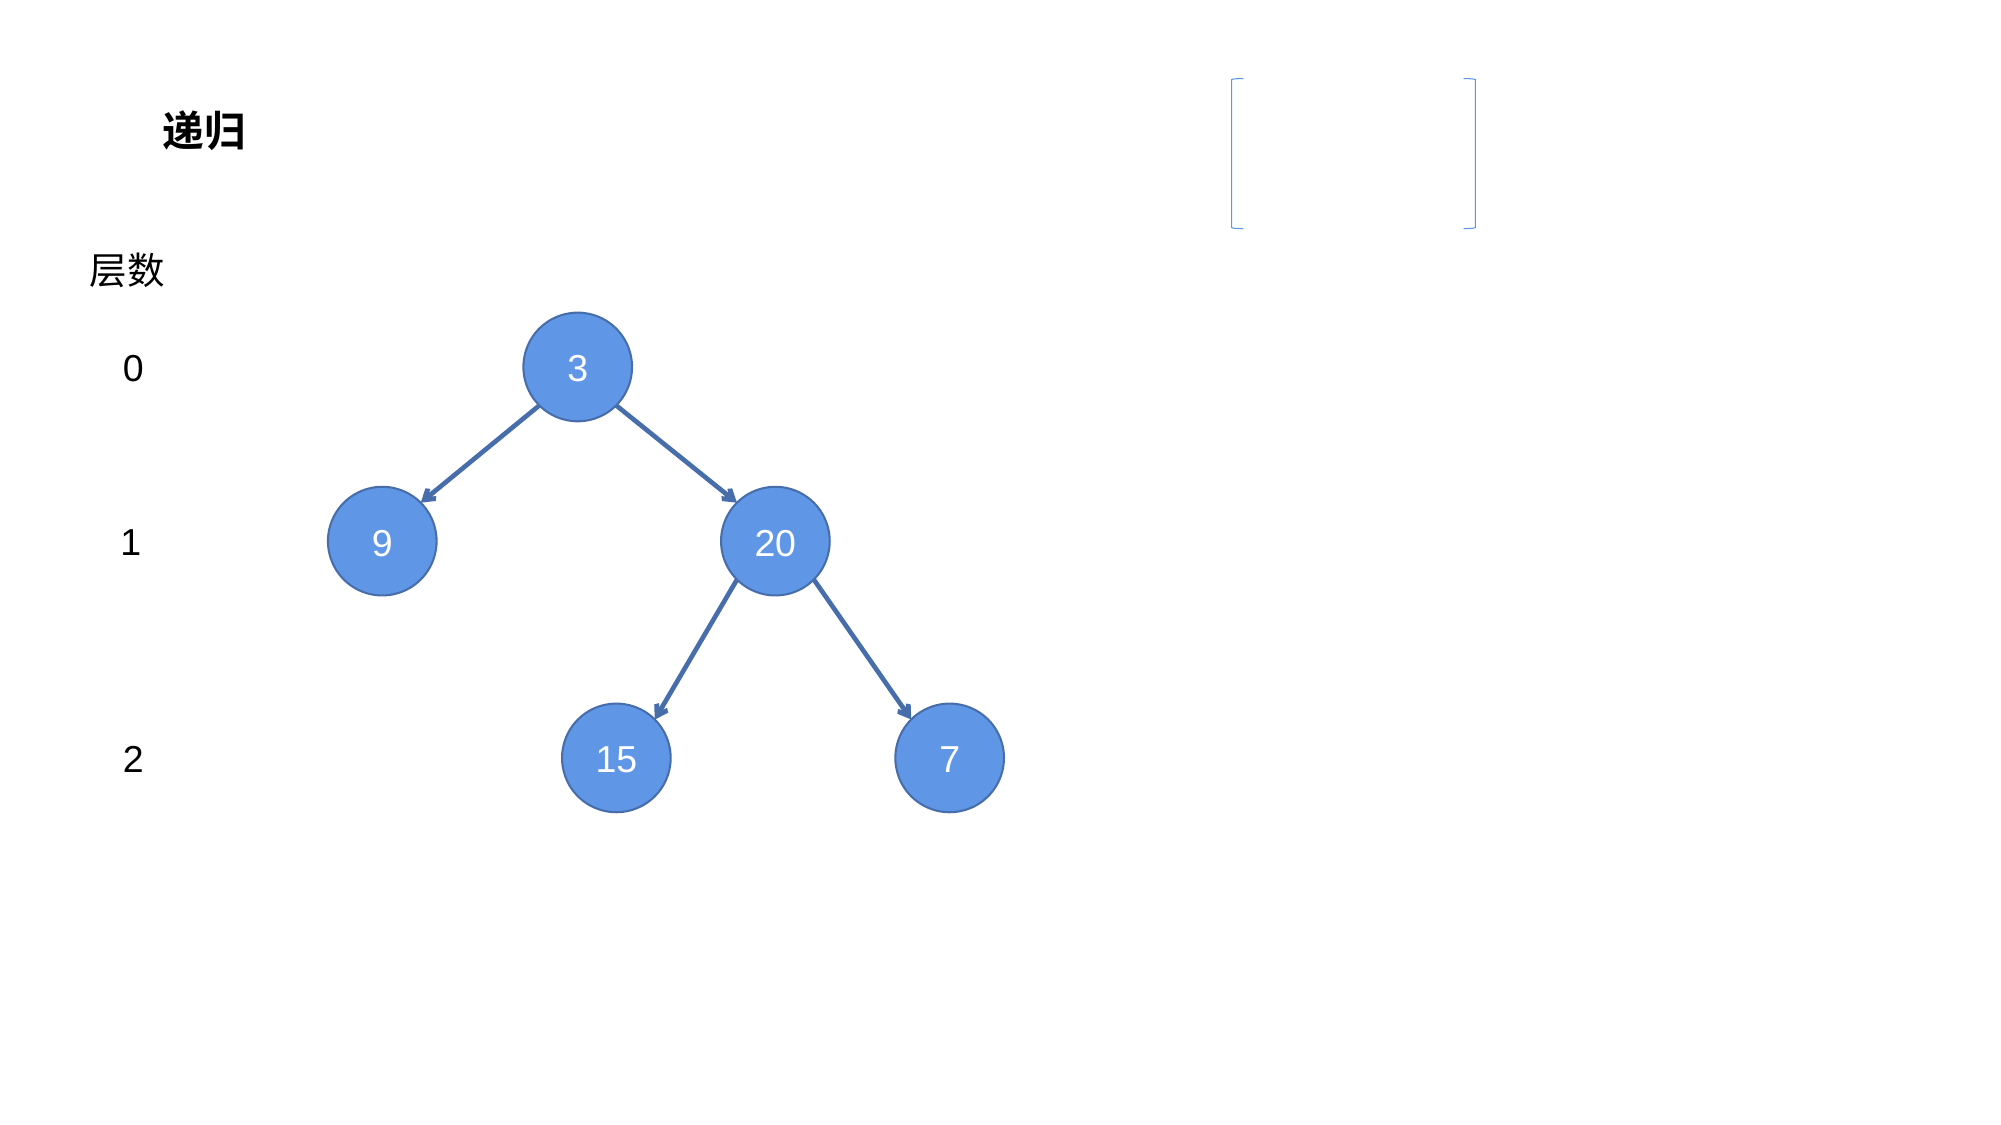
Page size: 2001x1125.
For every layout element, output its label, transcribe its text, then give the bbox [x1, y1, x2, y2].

text_box 递归 [147, 97, 482, 163]
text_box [813, 579, 912, 720]
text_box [616, 405, 737, 503]
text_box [654, 579, 738, 720]
text_box 7 [894, 702, 1006, 814]
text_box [74, 239, 209, 789]
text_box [1231, 78, 1476, 229]
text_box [420, 405, 540, 503]
text_box 20 [720, 485, 831, 597]
text_box 9 [326, 485, 438, 597]
text_box 15 [560, 702, 672, 814]
text_box 3 [522, 311, 634, 423]
